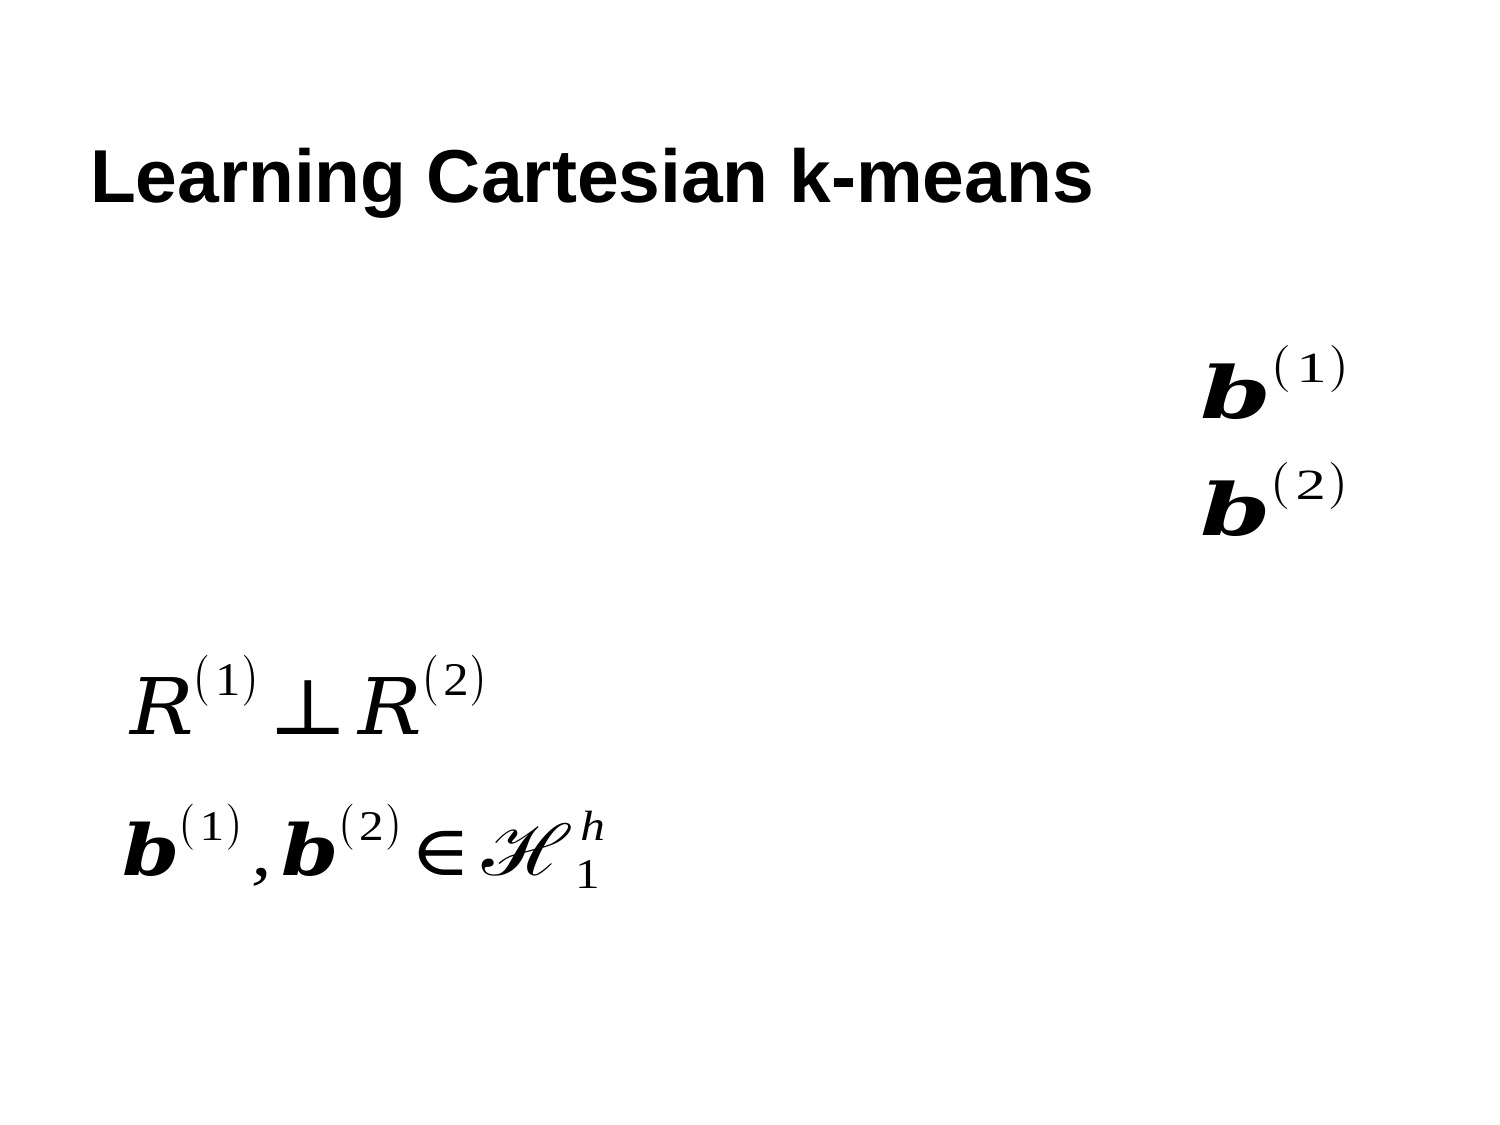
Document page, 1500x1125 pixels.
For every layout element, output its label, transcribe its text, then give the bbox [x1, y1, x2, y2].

title Learning Cartesian k-means [37, 45, 1450, 233]
